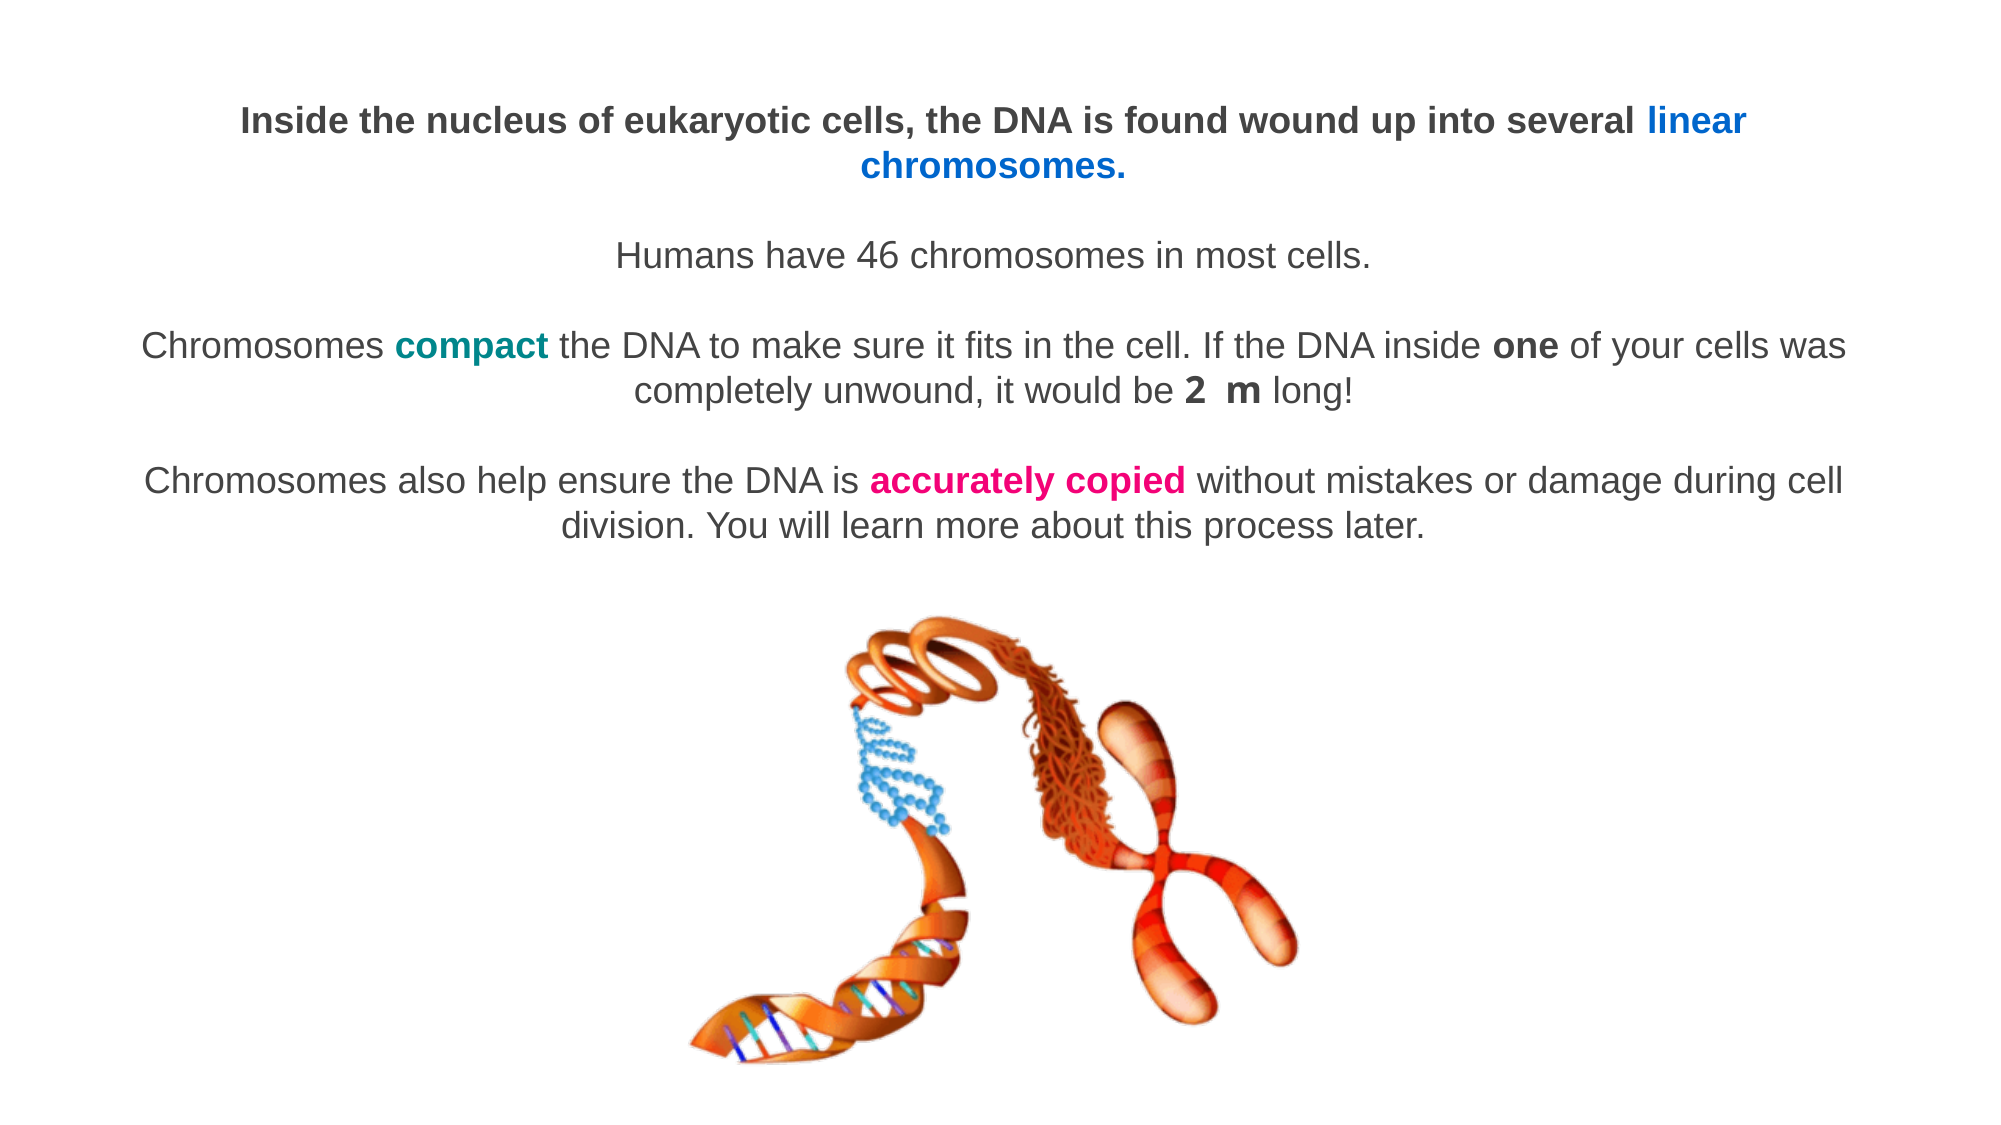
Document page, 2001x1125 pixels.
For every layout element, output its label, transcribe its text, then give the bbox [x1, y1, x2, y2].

text_box Inside the nucleus of eukaryotic cells, the DNA is found wound up into several linear chromosomes. Humans have 46 chromosomes in most cells. Chromosomes compact the DNA to make sure it fits in the cell. If the DNA inside one of your cells was completely unwound, it would be 2 m long! Chromosomes also help ensure the DNA is accurately copied without mistakes or damage during cell division. You will learn more about this process later. [95, 88, 1892, 554]
picture [681, 607, 1307, 1071]
